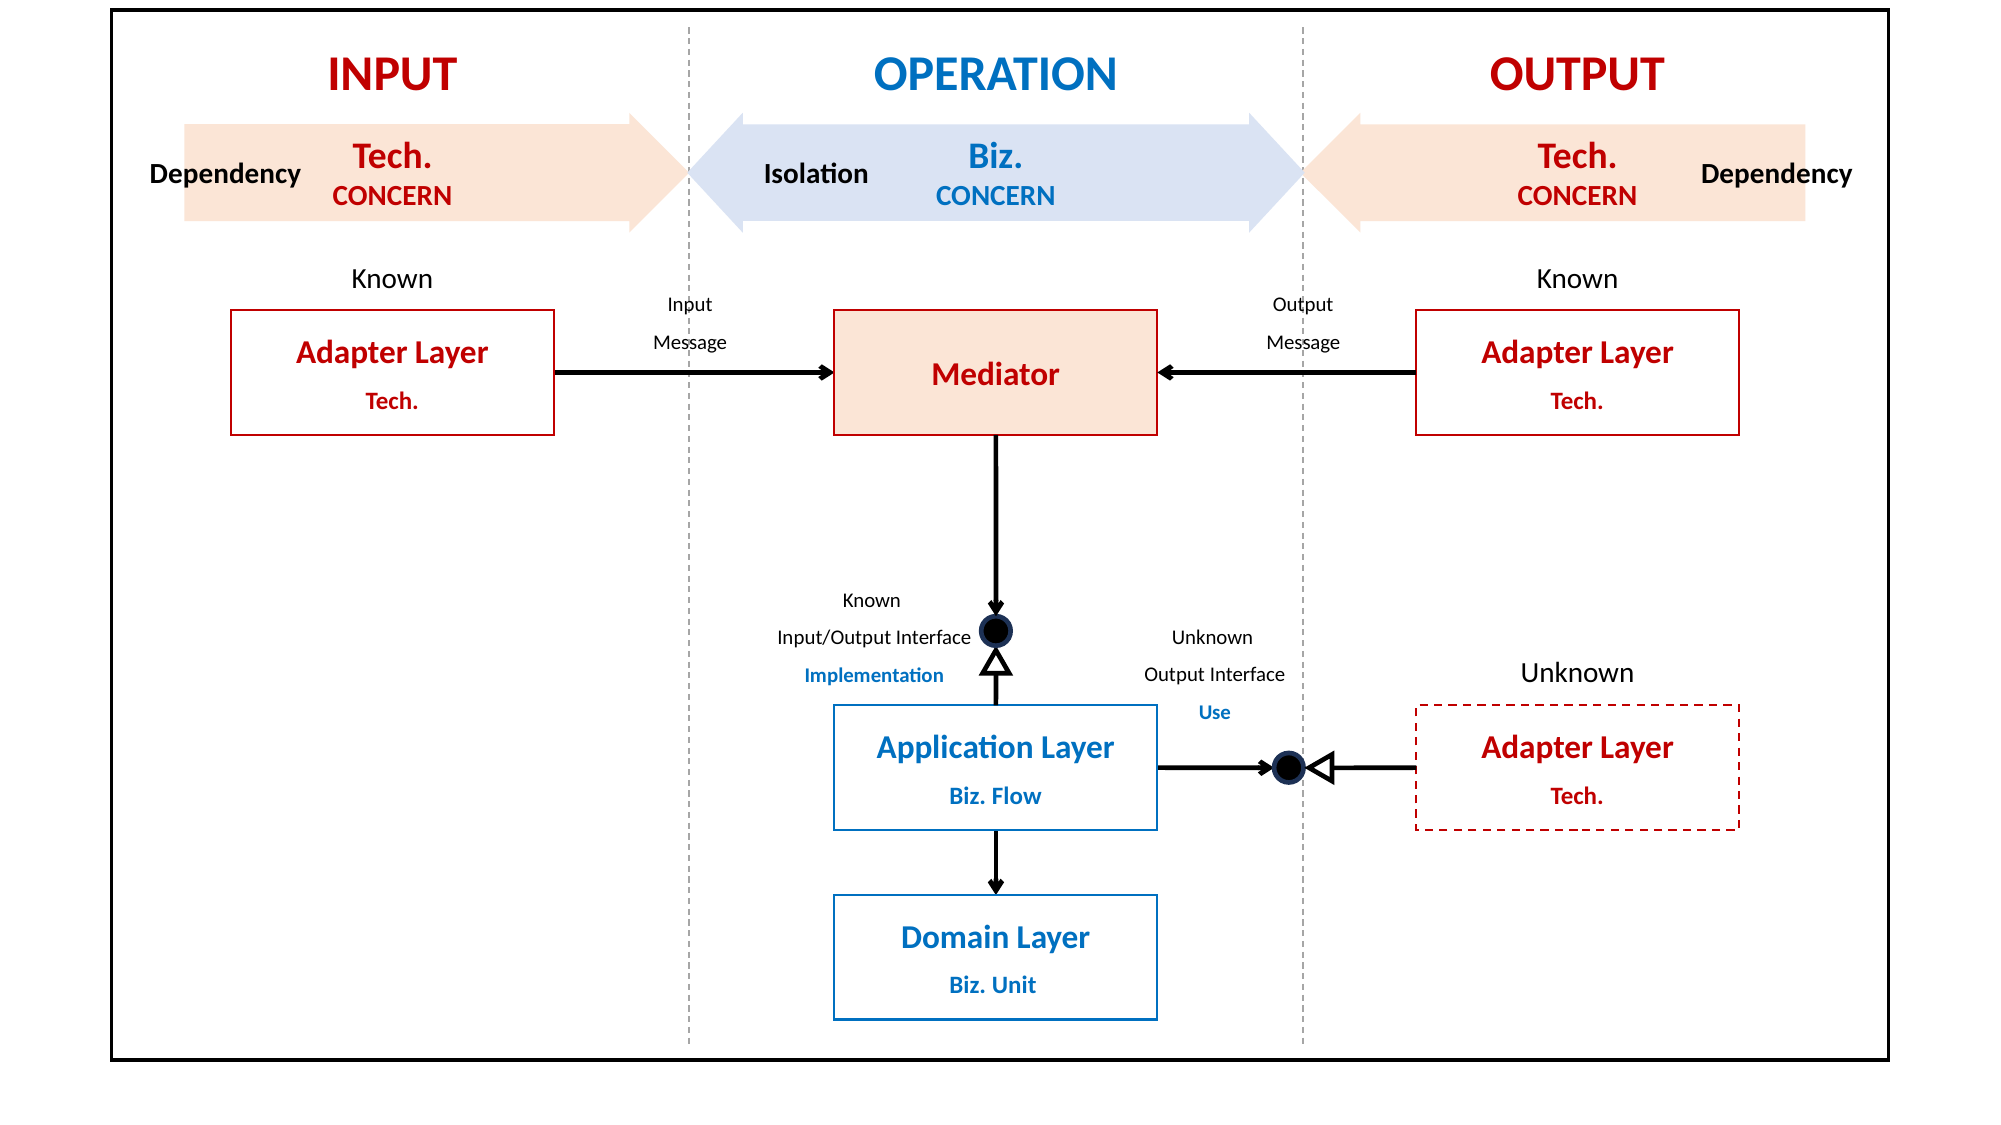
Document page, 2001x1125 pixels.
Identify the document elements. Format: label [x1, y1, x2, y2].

text_box [111, 10, 1889, 1061]
